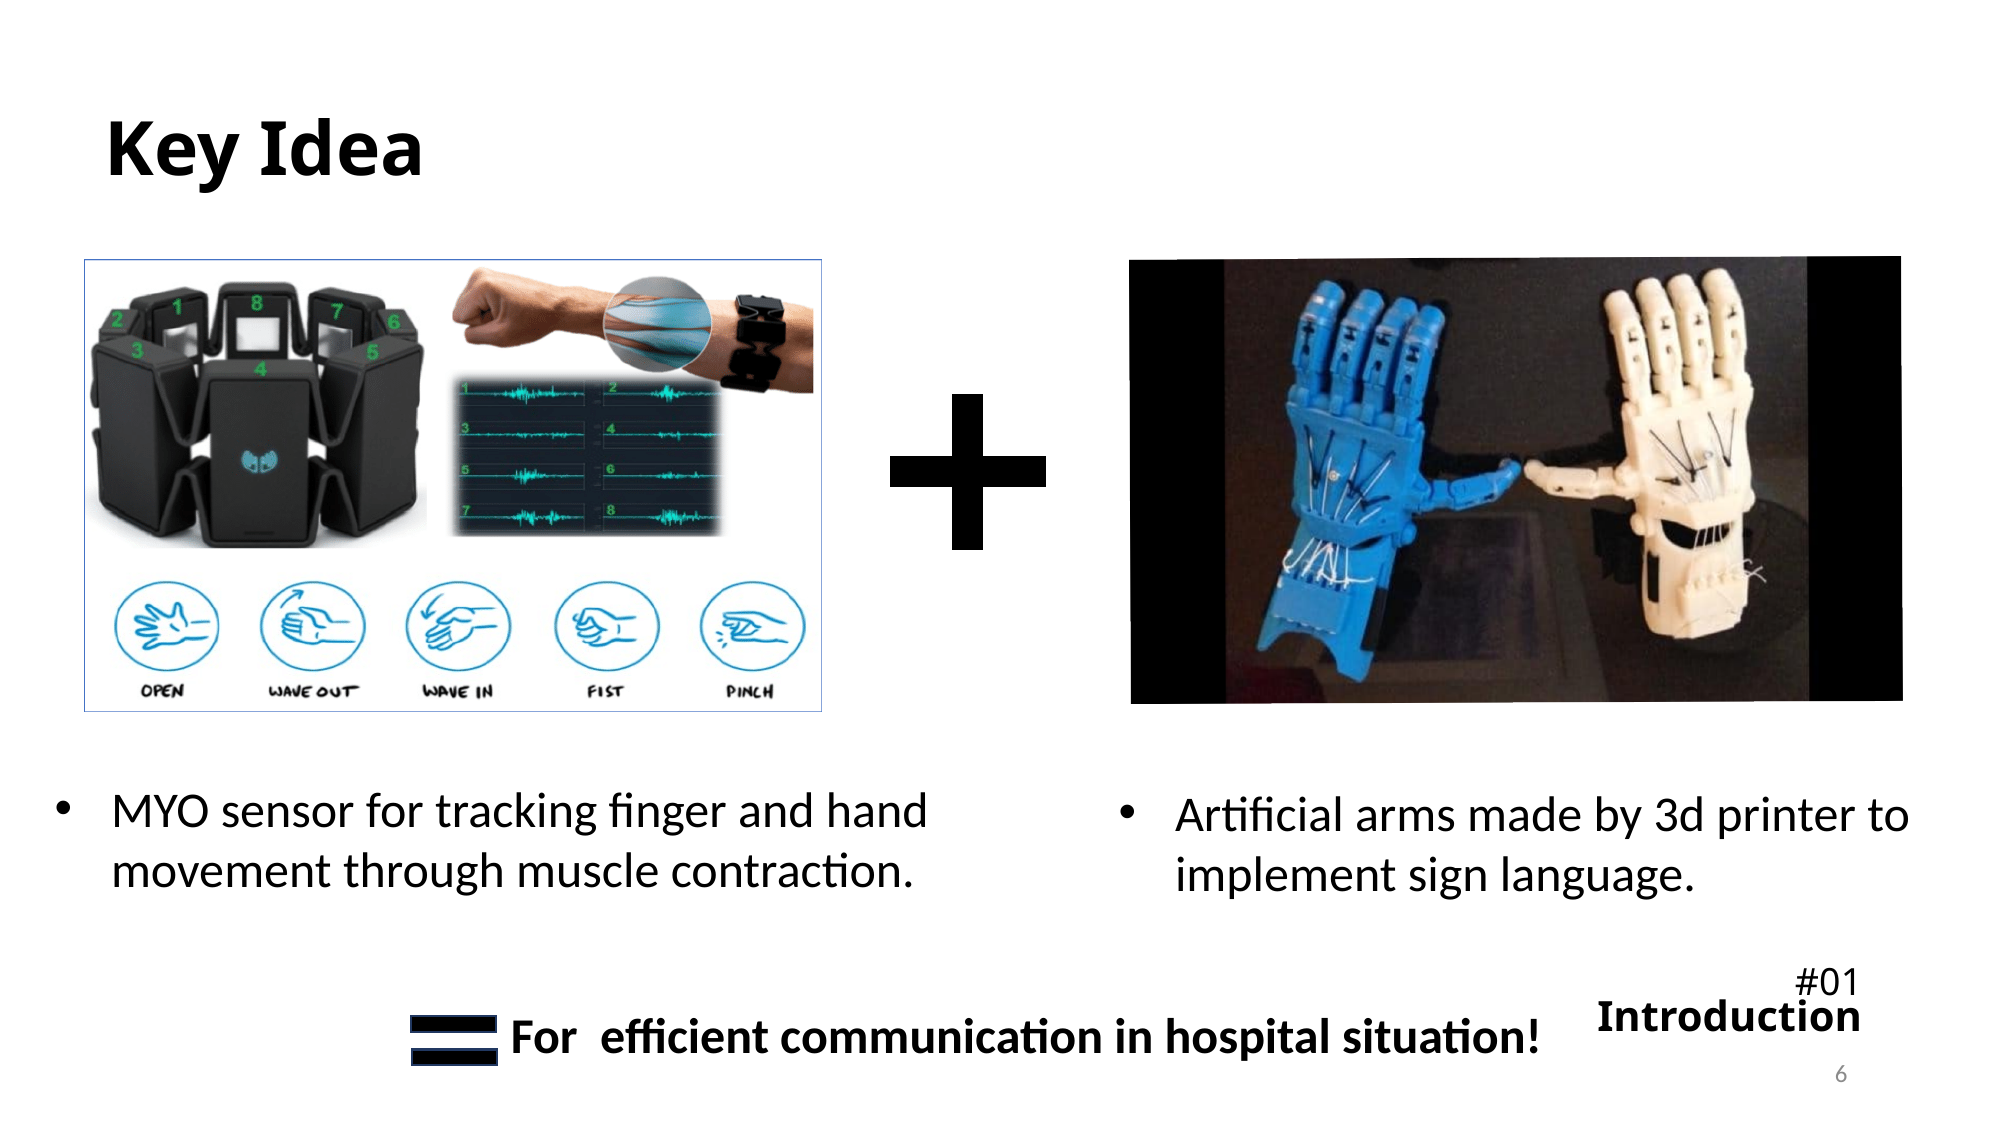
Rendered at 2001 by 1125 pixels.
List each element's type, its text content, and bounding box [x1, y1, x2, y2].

text_box Artificial arms made by 3d printer to implement sign language. [1103, 773, 2000, 909]
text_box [410, 1015, 497, 1066]
text_box MYO sensor for tracking finger and hand movement through muscle contraction. [39, 769, 1000, 905]
title Key Idea [89, 42, 1815, 260]
picture [1129, 256, 1902, 704]
text_box [890, 394, 1046, 550]
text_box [1456, 950, 1877, 1048]
picture [84, 259, 822, 712]
slide_number 6 [1412, 1048, 1863, 1103]
text_box For efficient communication in hospital situation! [496, 996, 1569, 1072]
